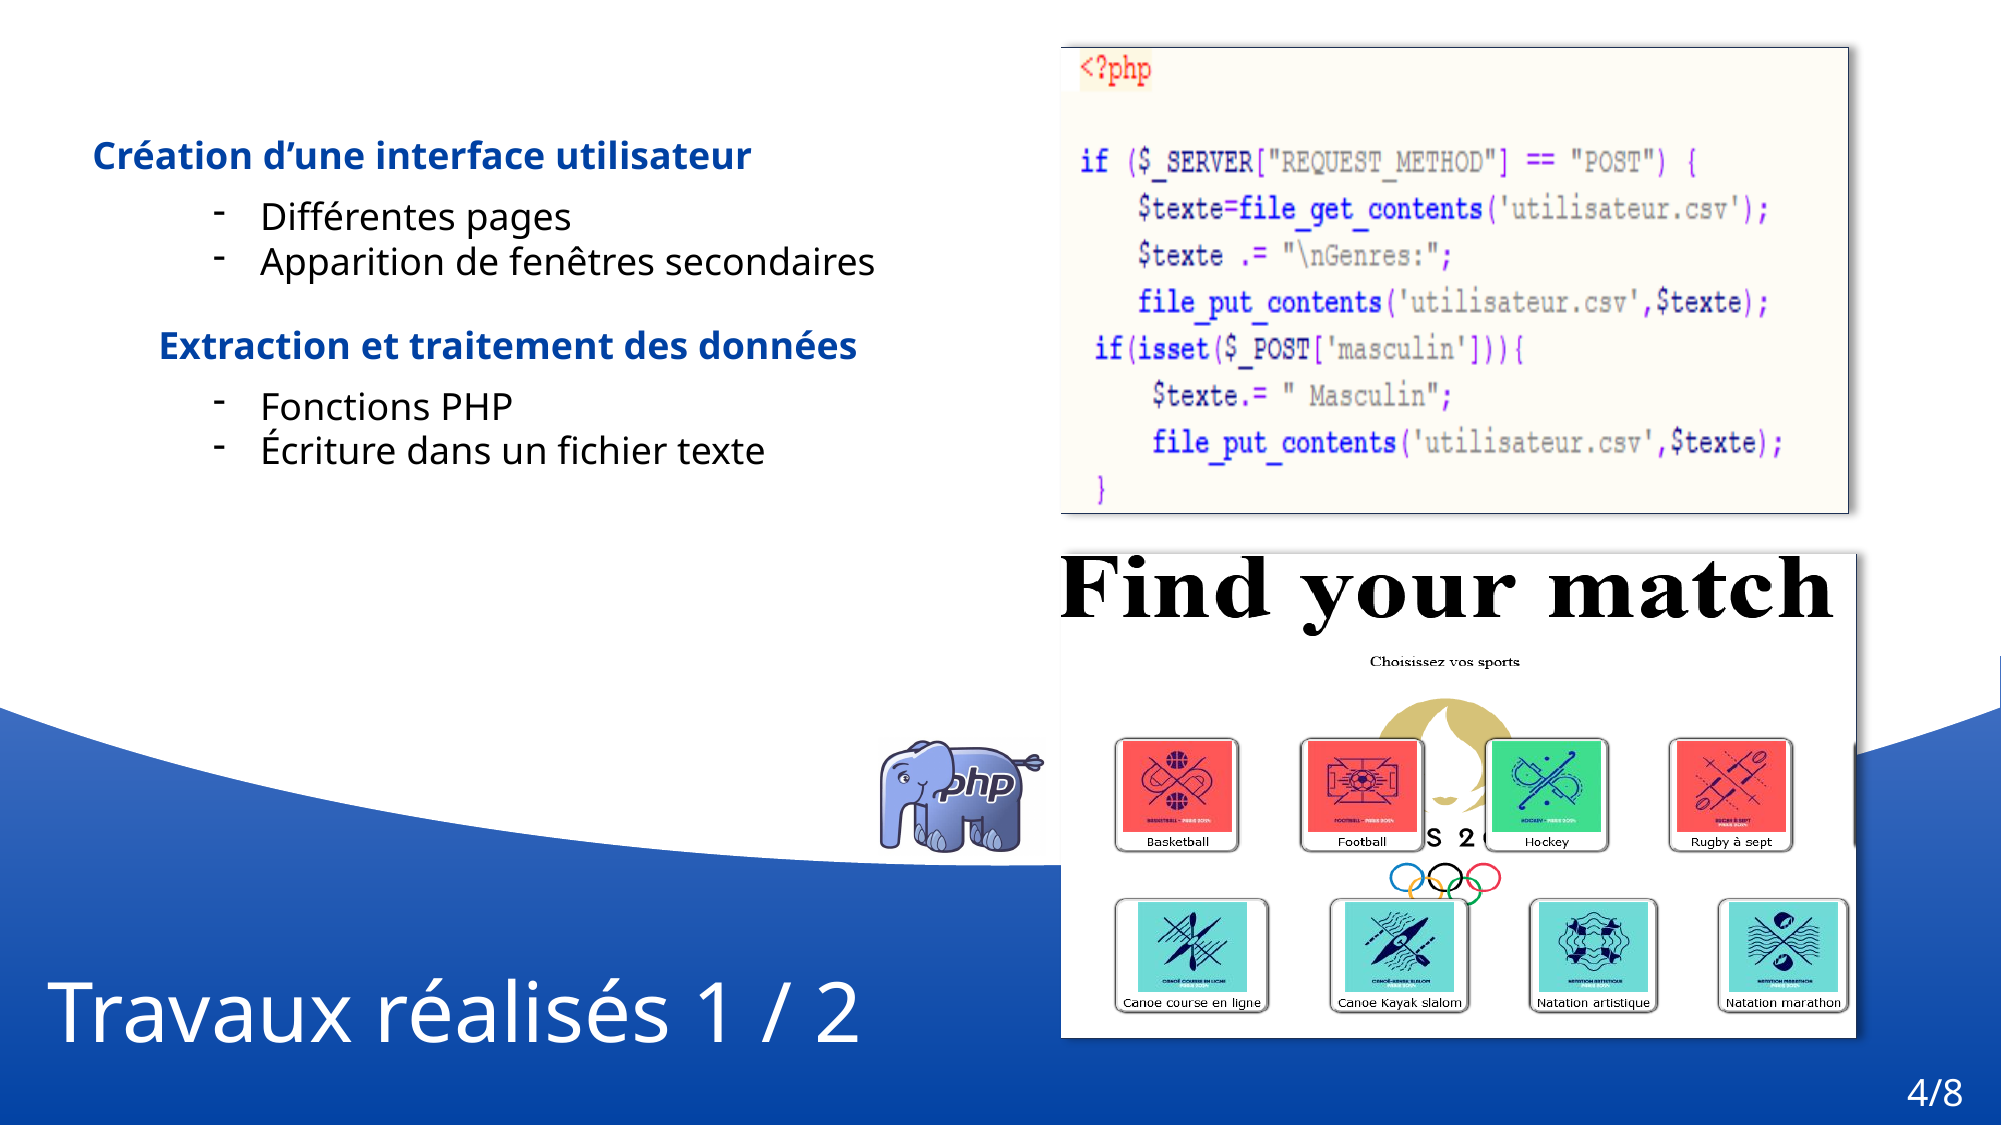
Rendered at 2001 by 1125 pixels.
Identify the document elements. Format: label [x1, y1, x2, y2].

picture [1061, 48, 1848, 513]
picture [1061, 554, 1856, 1038]
picture [878, 737, 1046, 856]
text_box [0, 0, 2000, 1125]
